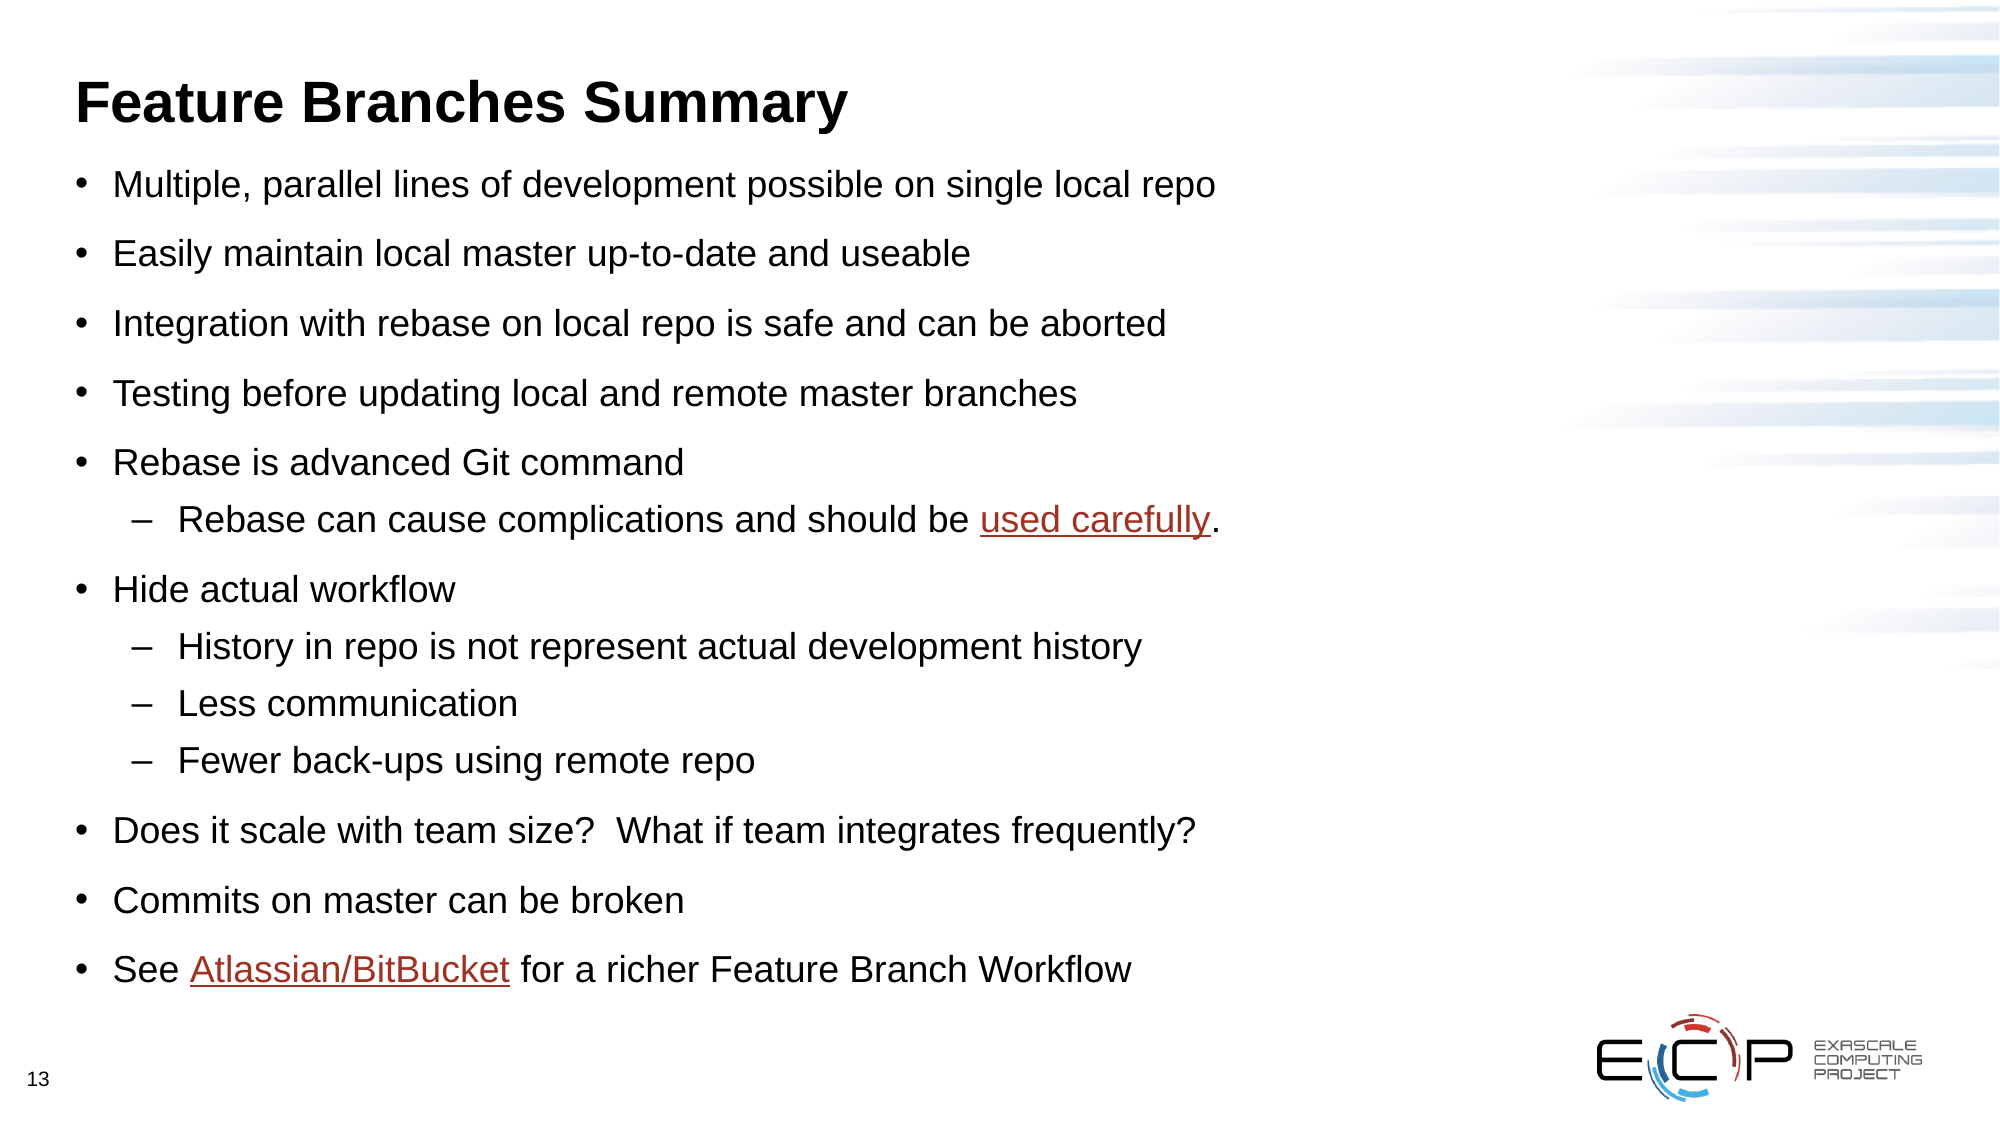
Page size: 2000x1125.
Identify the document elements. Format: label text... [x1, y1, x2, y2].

title Feature Branches Summary [59, 67, 1926, 157]
picture [1531, 0, 2000, 669]
list Multiple, parallel lines of development possible on single local repo Easily maintain local master up-to-date and useable Integration with rebase on local repo is safe and can be aborted Testing before updating local and remote master branches Rebase is advanced Git command Rebase can cause complications and should be used carefully. Hide actual workflow History in repo is not represent actual development history Less communication Fewer back-ups using remote repo Does it scale with team size? What if team integrates frequently? Commits on master can be broken See Atlassian/BitBucket for a richer Feature Branch Workflow [59, 157, 1926, 822]
picture [1597, 1014, 1922, 1102]
